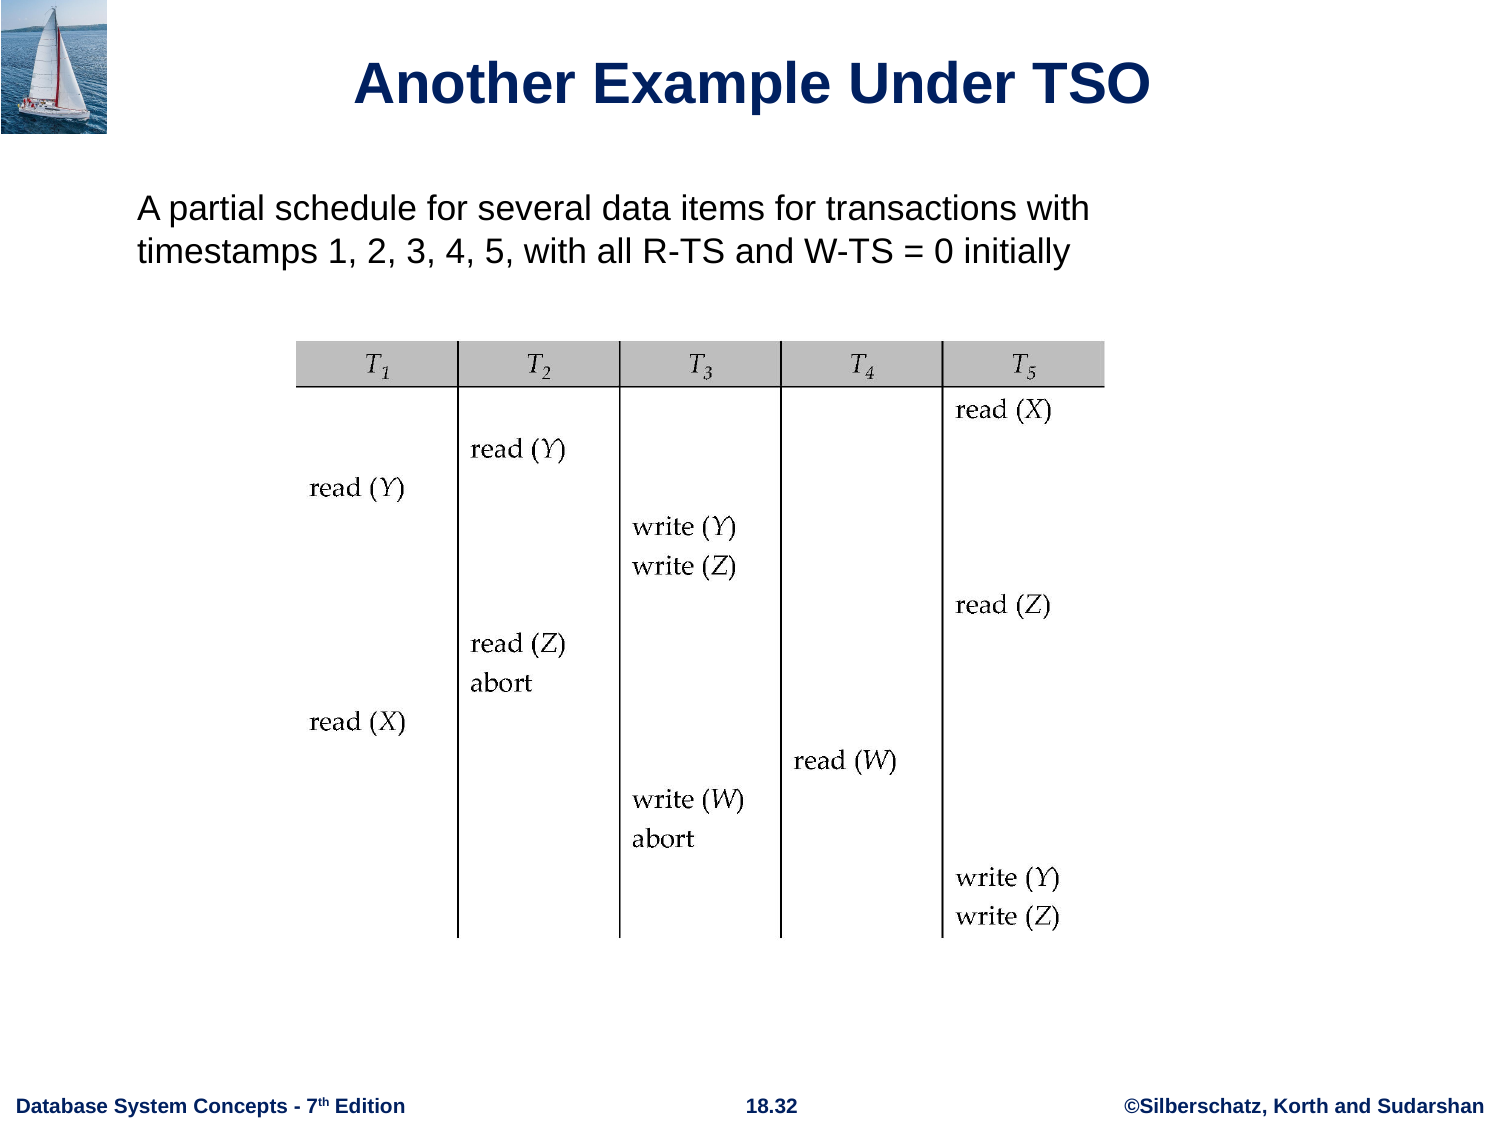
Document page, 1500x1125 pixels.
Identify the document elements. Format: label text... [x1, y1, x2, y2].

picture [1, 0, 107, 134]
title Another Example Under TSO [90, 22, 1416, 124]
picture [291, 334, 1109, 945]
text_box A partial schedule for several data items for transactions with timestamps 1, 2, 3, 4, 5, with all R-TS and W-TS = 0 initially [122, 178, 1329, 278]
